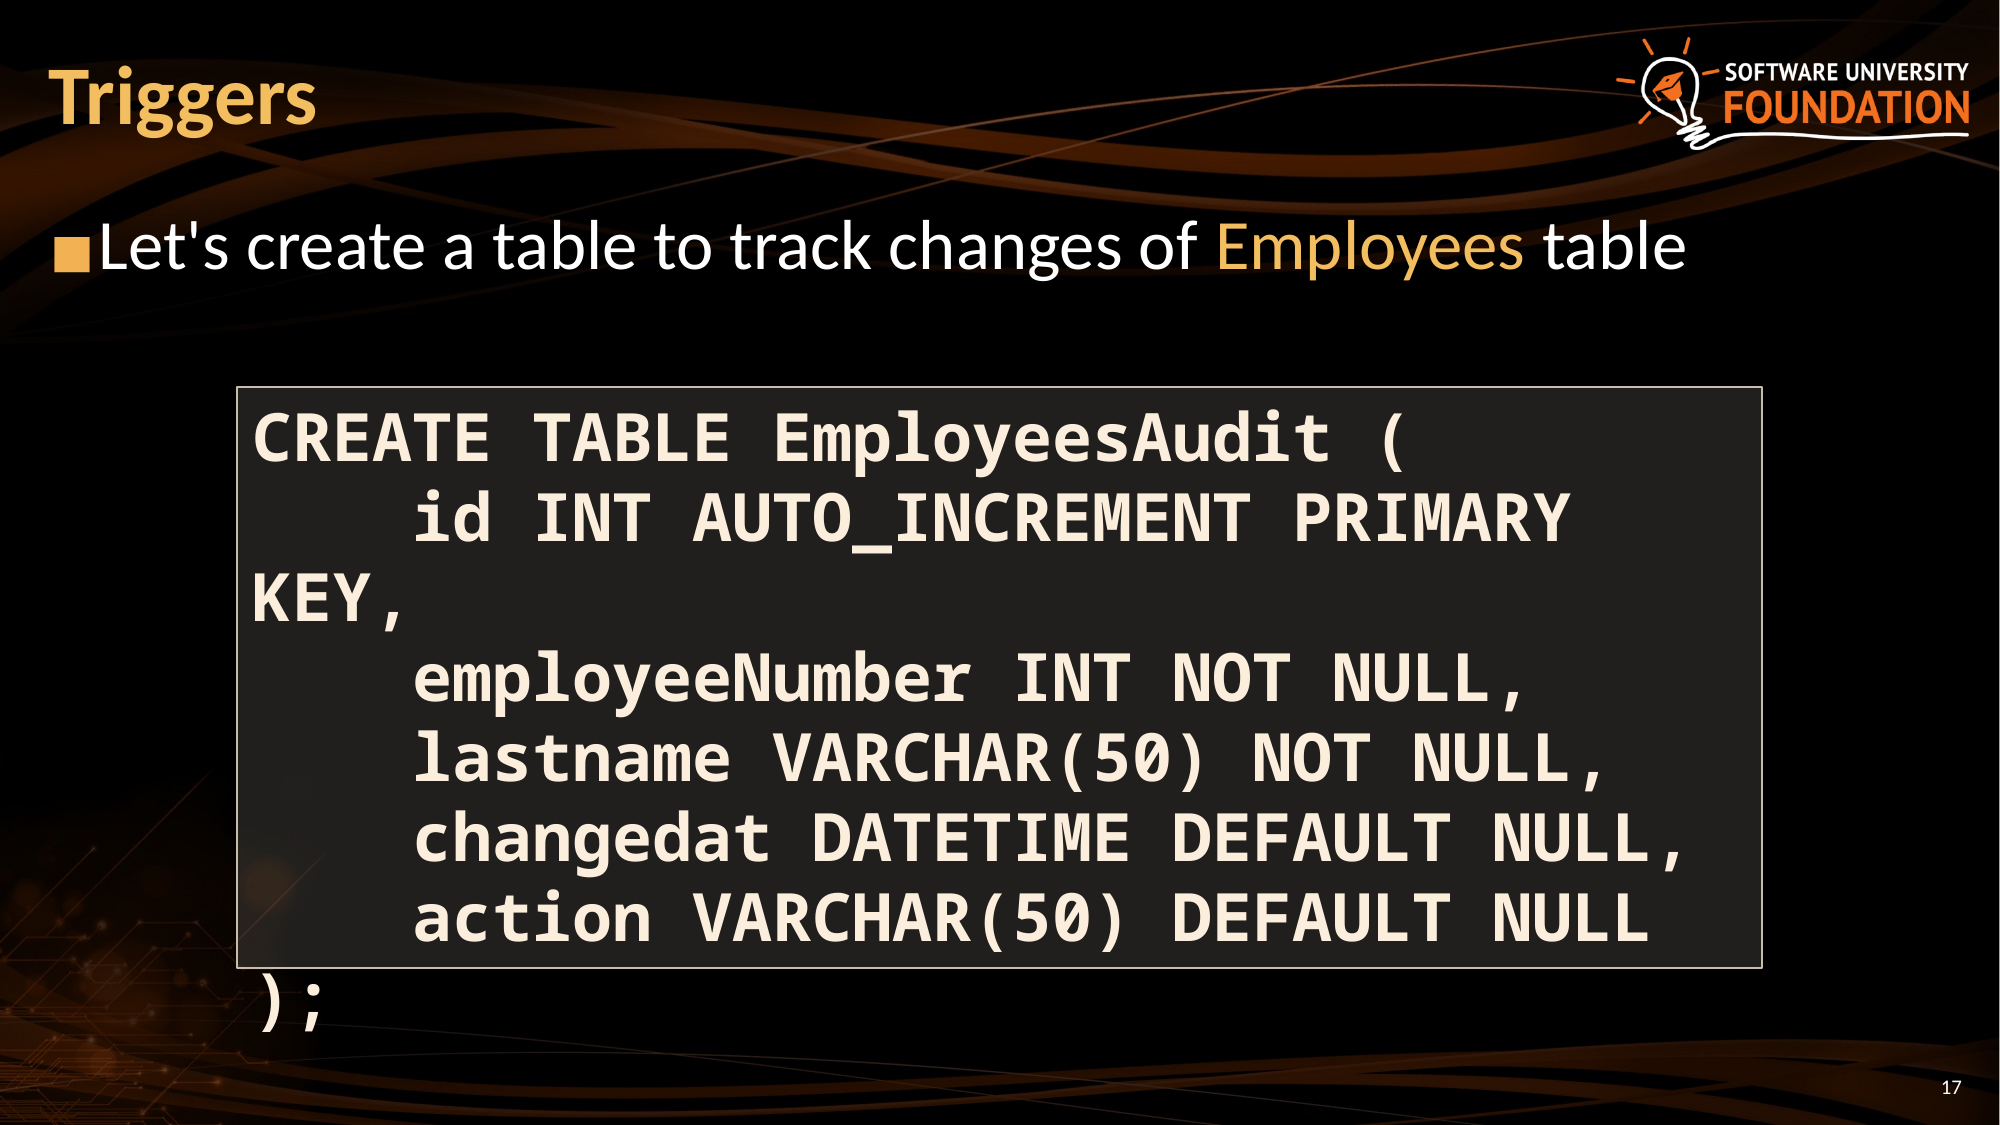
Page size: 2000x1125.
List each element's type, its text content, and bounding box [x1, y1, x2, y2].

picture [0, 0, 2000, 1125]
title Triggers [30, 6, 1602, 189]
list Let's create a table to track changes of Employees table [31, 188, 1968, 1103]
text_box CREATE TABLE EmployeesAudit ( id INT AUTO_INCREMENT PRIMARY KEY, employeeNumber INT NOT NULL, lastname VARCHAR(50) NOT NULL, changedat DATETIME DEFAULT NULL, action VARCHAR(50) DEFAULT NULL ); [237, 387, 1763, 969]
